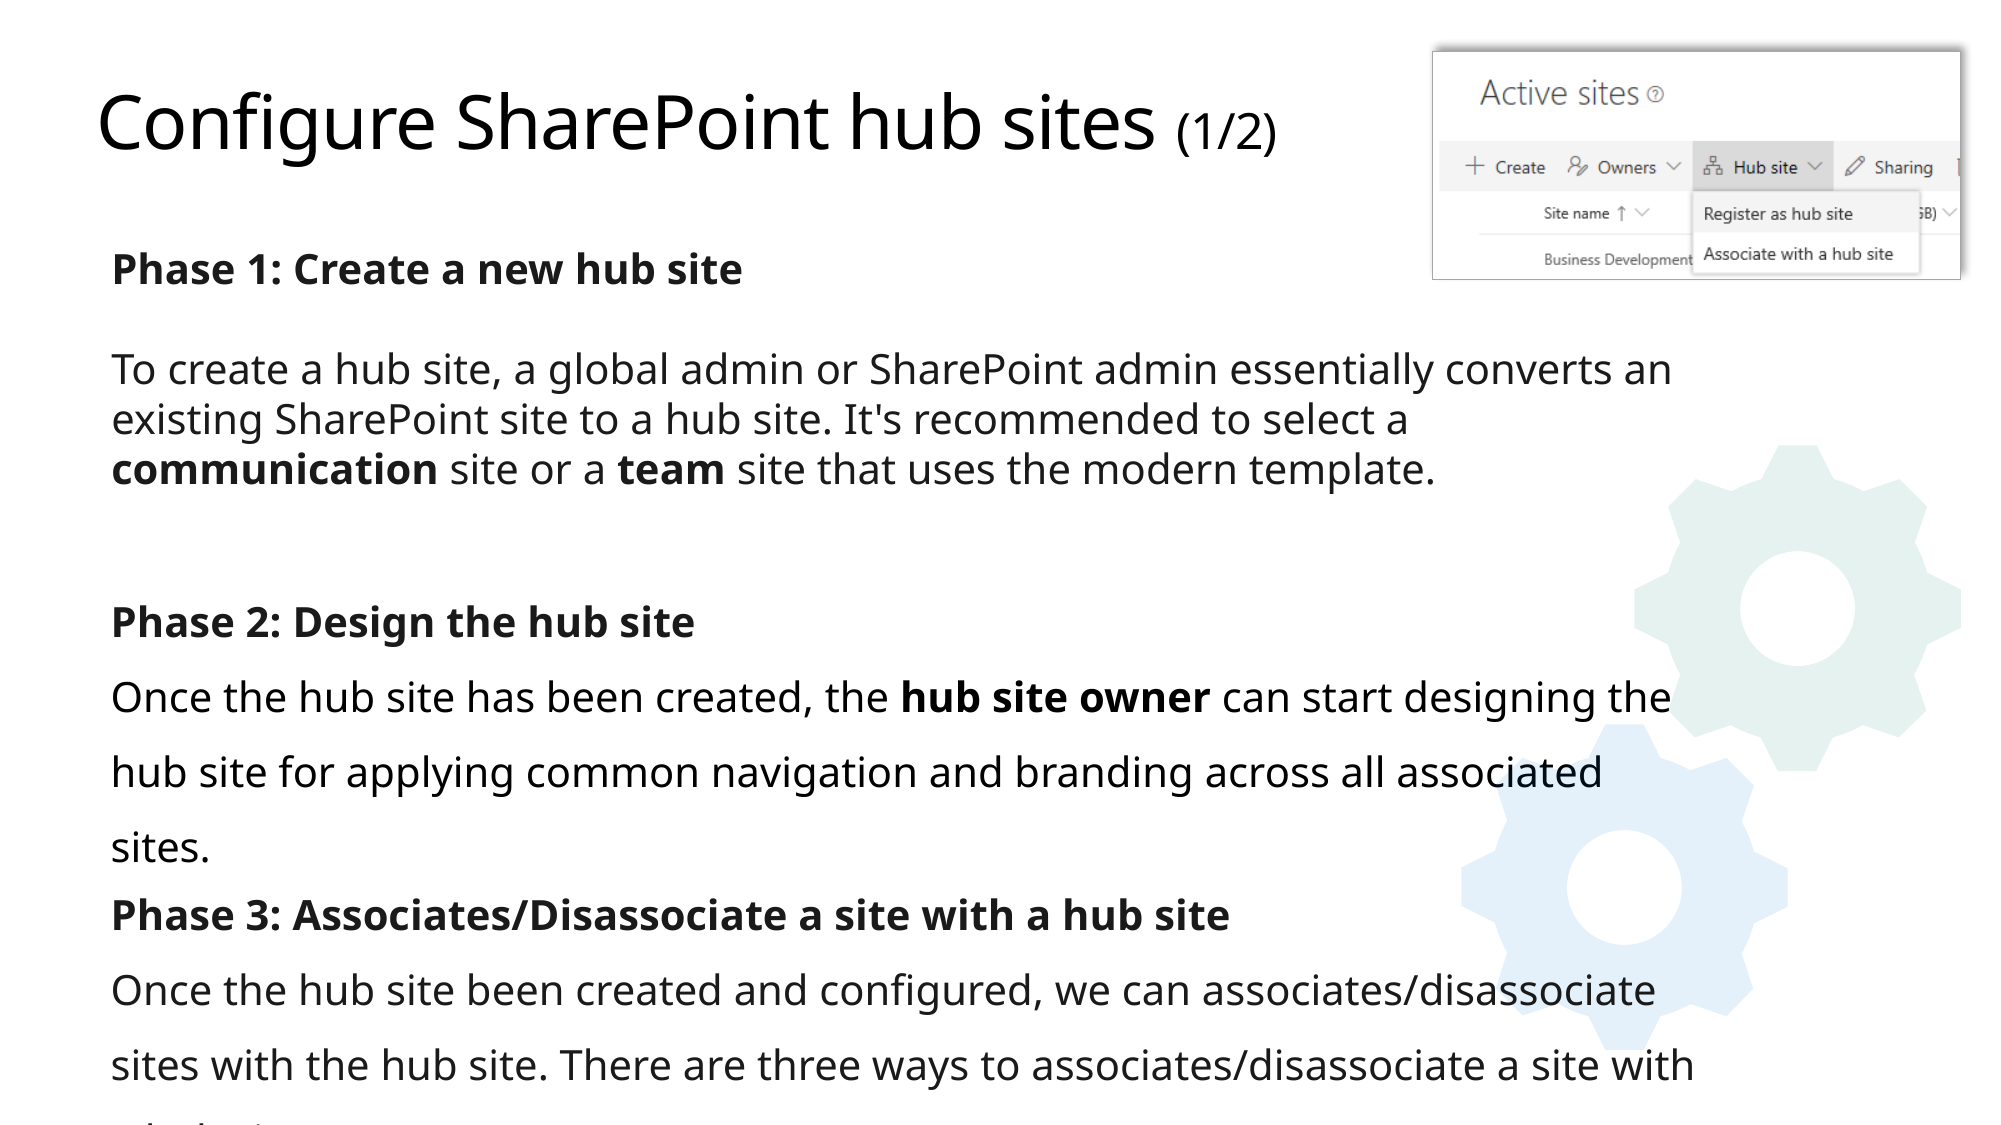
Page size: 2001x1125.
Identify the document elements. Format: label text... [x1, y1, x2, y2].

text_box Phase 1: Create a new hub site To create a hub site, a global admin or SharePoint admin essentially converts an existing SharePoint site to a hub site. It's recommended to select a communication site or a team site that uses the modern template. [96, 235, 1730, 501]
picture [1432, 51, 1962, 280]
text_box Phase 2: Design the hub site Once the hub site has been created, the hub site owner can start designing the hub site for applying common navigation and branding across all associated sites. [95, 563, 1460, 856]
title Configure SharePoint hub sites (1/2) [96, 75, 1430, 166]
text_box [1460, 445, 1962, 1051]
text_box Phase 3: Associates/Disassociate a site with a hub site Once the hub site been created and configured, we can associates/disassociate sites with the hub site. There are three ways to associates/disassociate a site with a hub site [95, 856, 1730, 1125]
